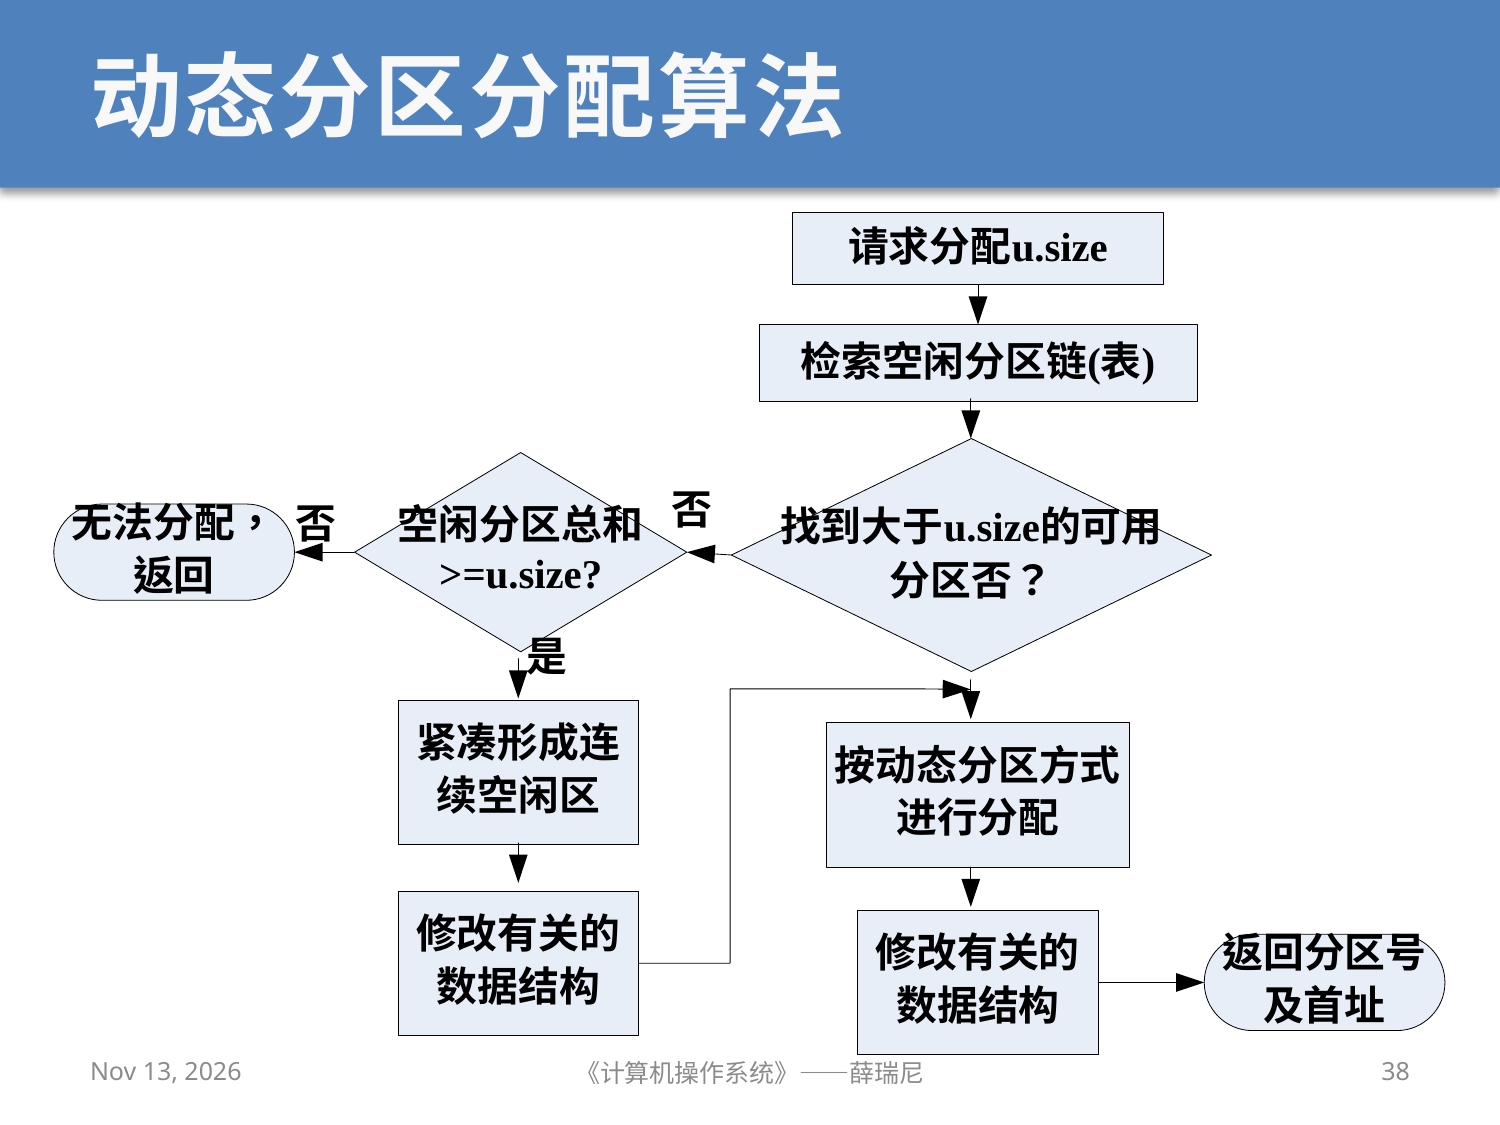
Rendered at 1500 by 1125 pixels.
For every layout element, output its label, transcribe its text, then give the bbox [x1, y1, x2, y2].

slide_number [75, 1067, 425, 1103]
footer 《计算机操作系统》——薛瑞尼 [512, 1067, 988, 1103]
title 动态分区分配算法 [75, 0, 1425, 188]
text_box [49, 207, 1450, 1060]
slide_number 38 [1074, 1067, 1425, 1103]
